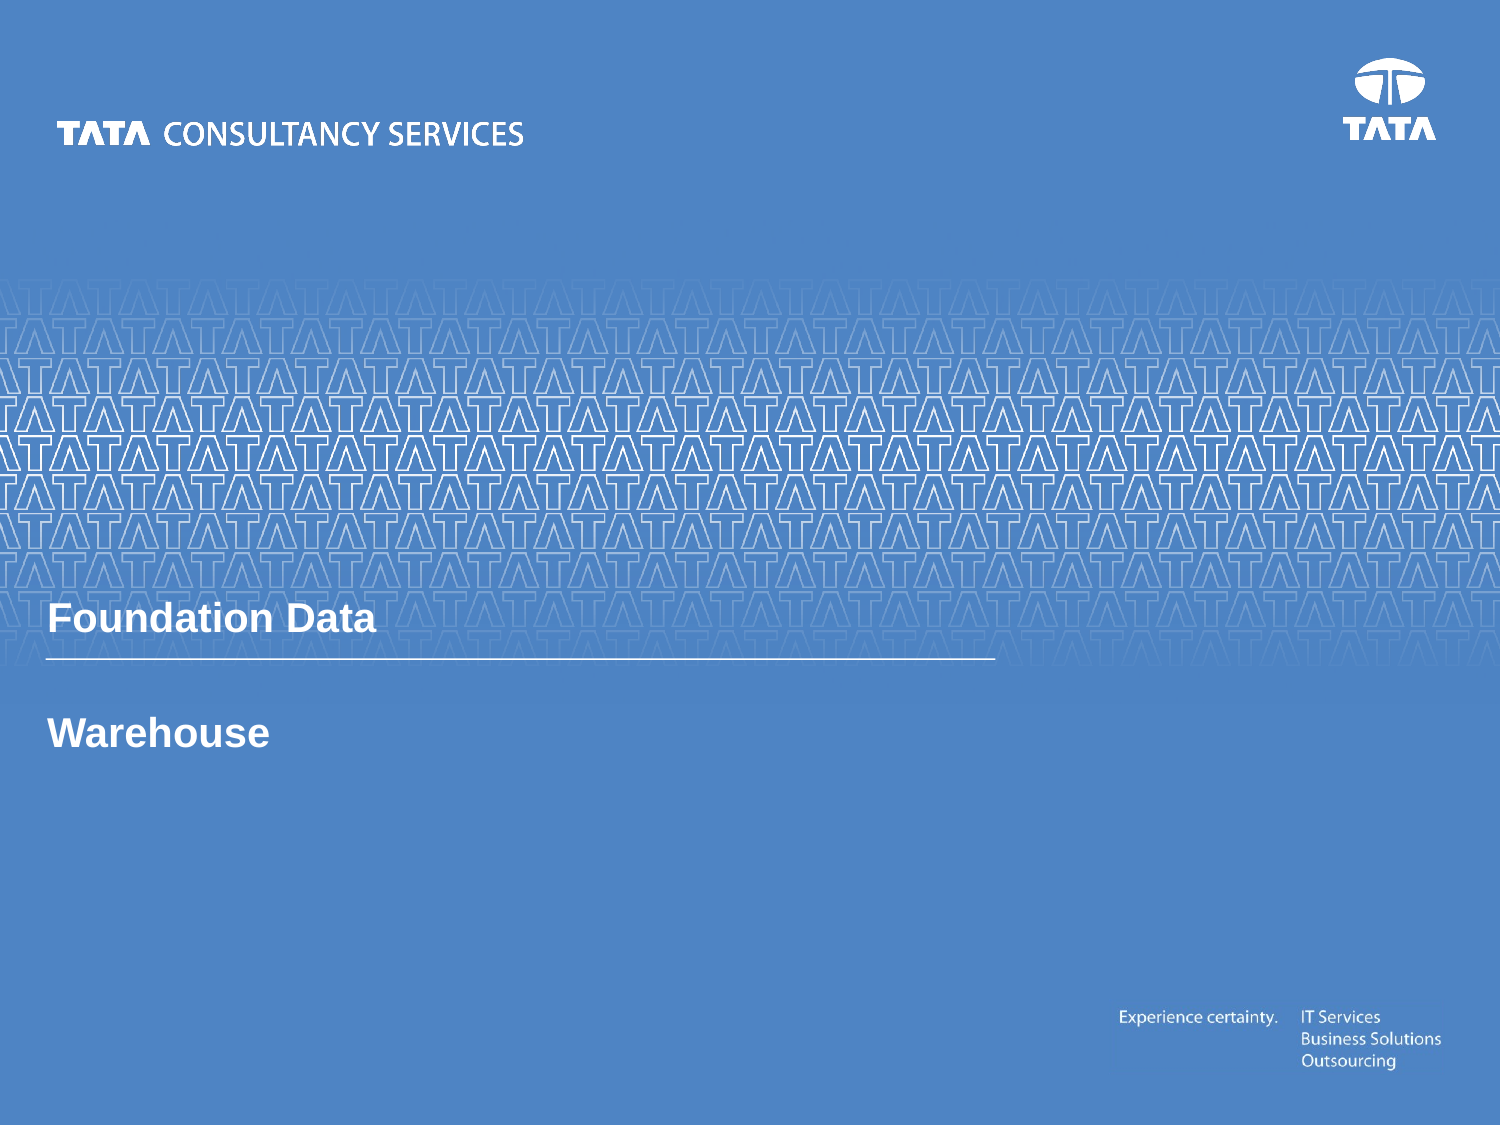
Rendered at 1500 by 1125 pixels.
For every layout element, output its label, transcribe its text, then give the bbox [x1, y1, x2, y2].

picture [57, 116, 525, 154]
picture [1108, 999, 1445, 1075]
picture [1343, 58, 1436, 140]
picture [0, 220, 1500, 704]
title Foundation Data Warehouse [31, 575, 1326, 766]
